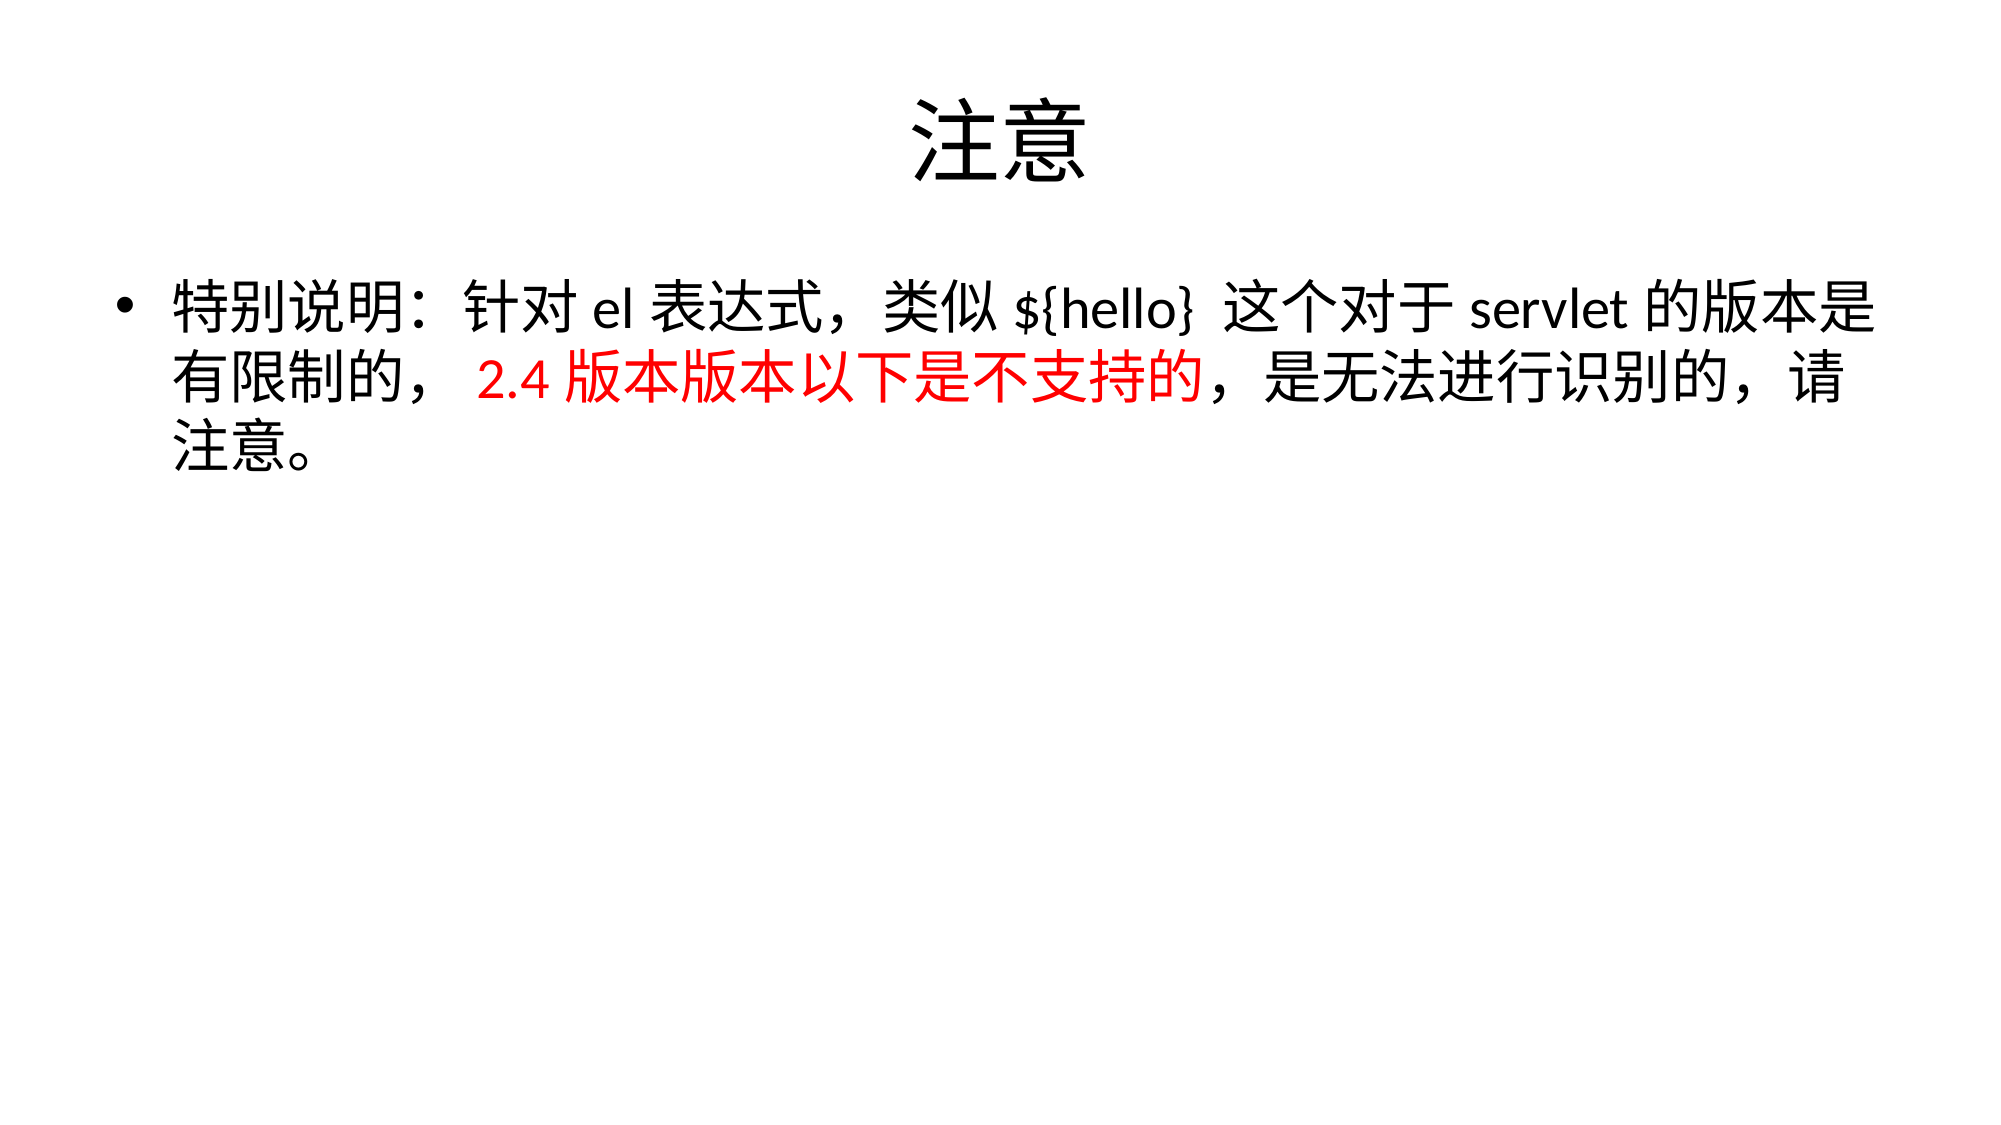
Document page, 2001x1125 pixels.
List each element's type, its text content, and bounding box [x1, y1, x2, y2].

list 特别说明：针对el表达式，类似${hello} 这个对于servlet的版本是有限制的，2.4版本版本以下是不支持的，是无法进行识别的，请注意。 [99, 262, 1900, 1005]
title 注意 [99, 45, 1900, 233]
